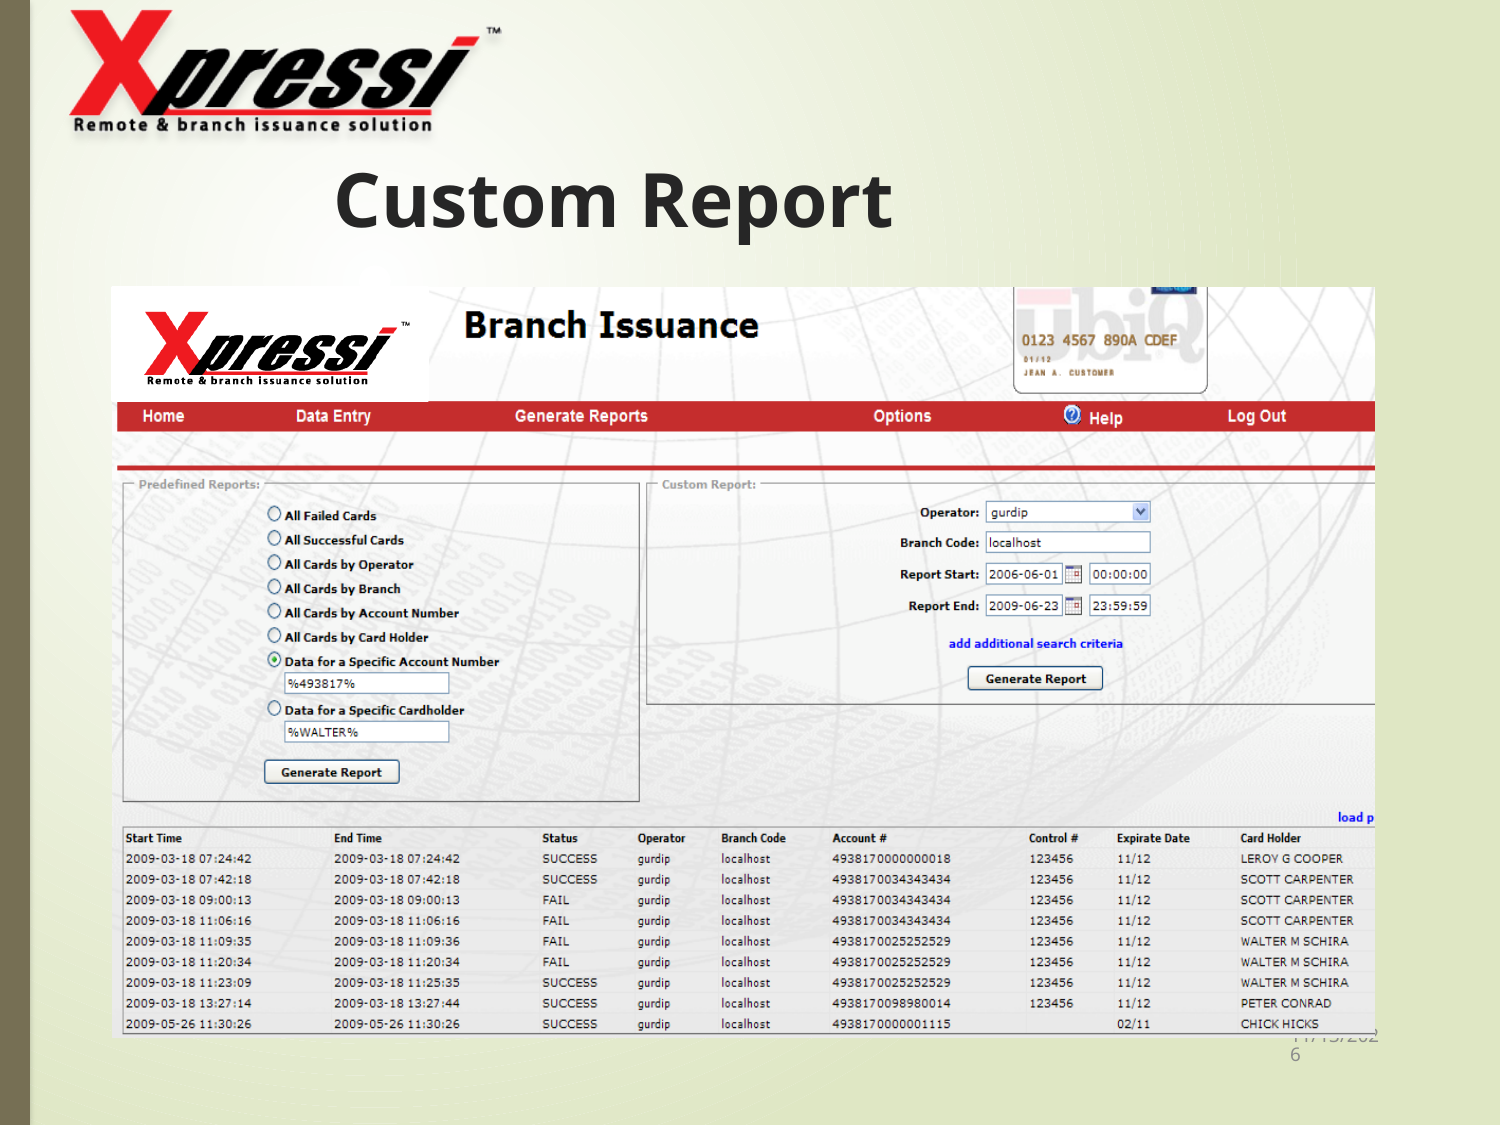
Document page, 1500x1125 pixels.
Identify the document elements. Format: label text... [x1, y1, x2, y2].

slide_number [1275, 1006, 1401, 1068]
picture [69, 0, 502, 146]
title Custom Report [318, 145, 1400, 327]
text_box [112, 287, 1376, 1038]
